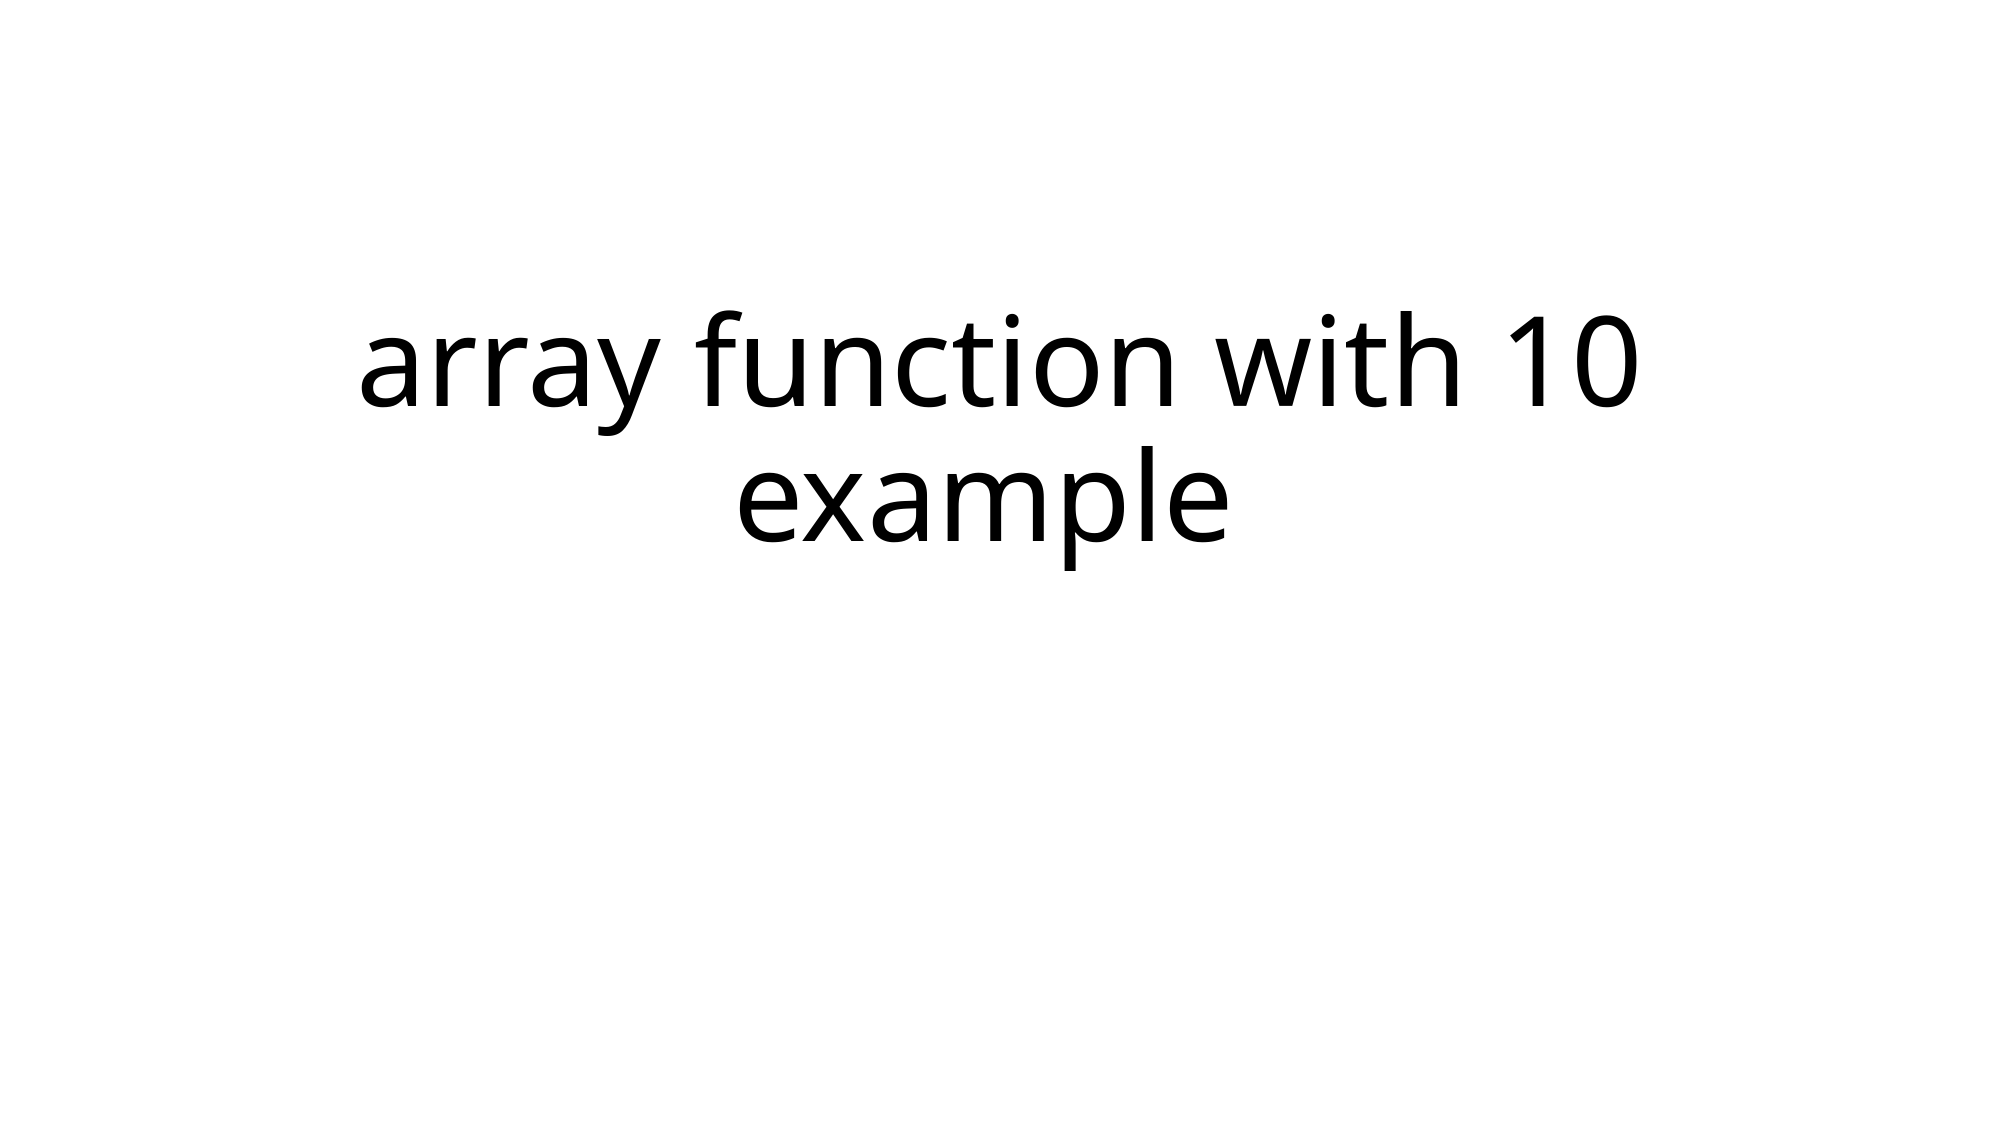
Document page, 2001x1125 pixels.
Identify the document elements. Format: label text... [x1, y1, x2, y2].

title array function with 10 example [249, 184, 1750, 576]
